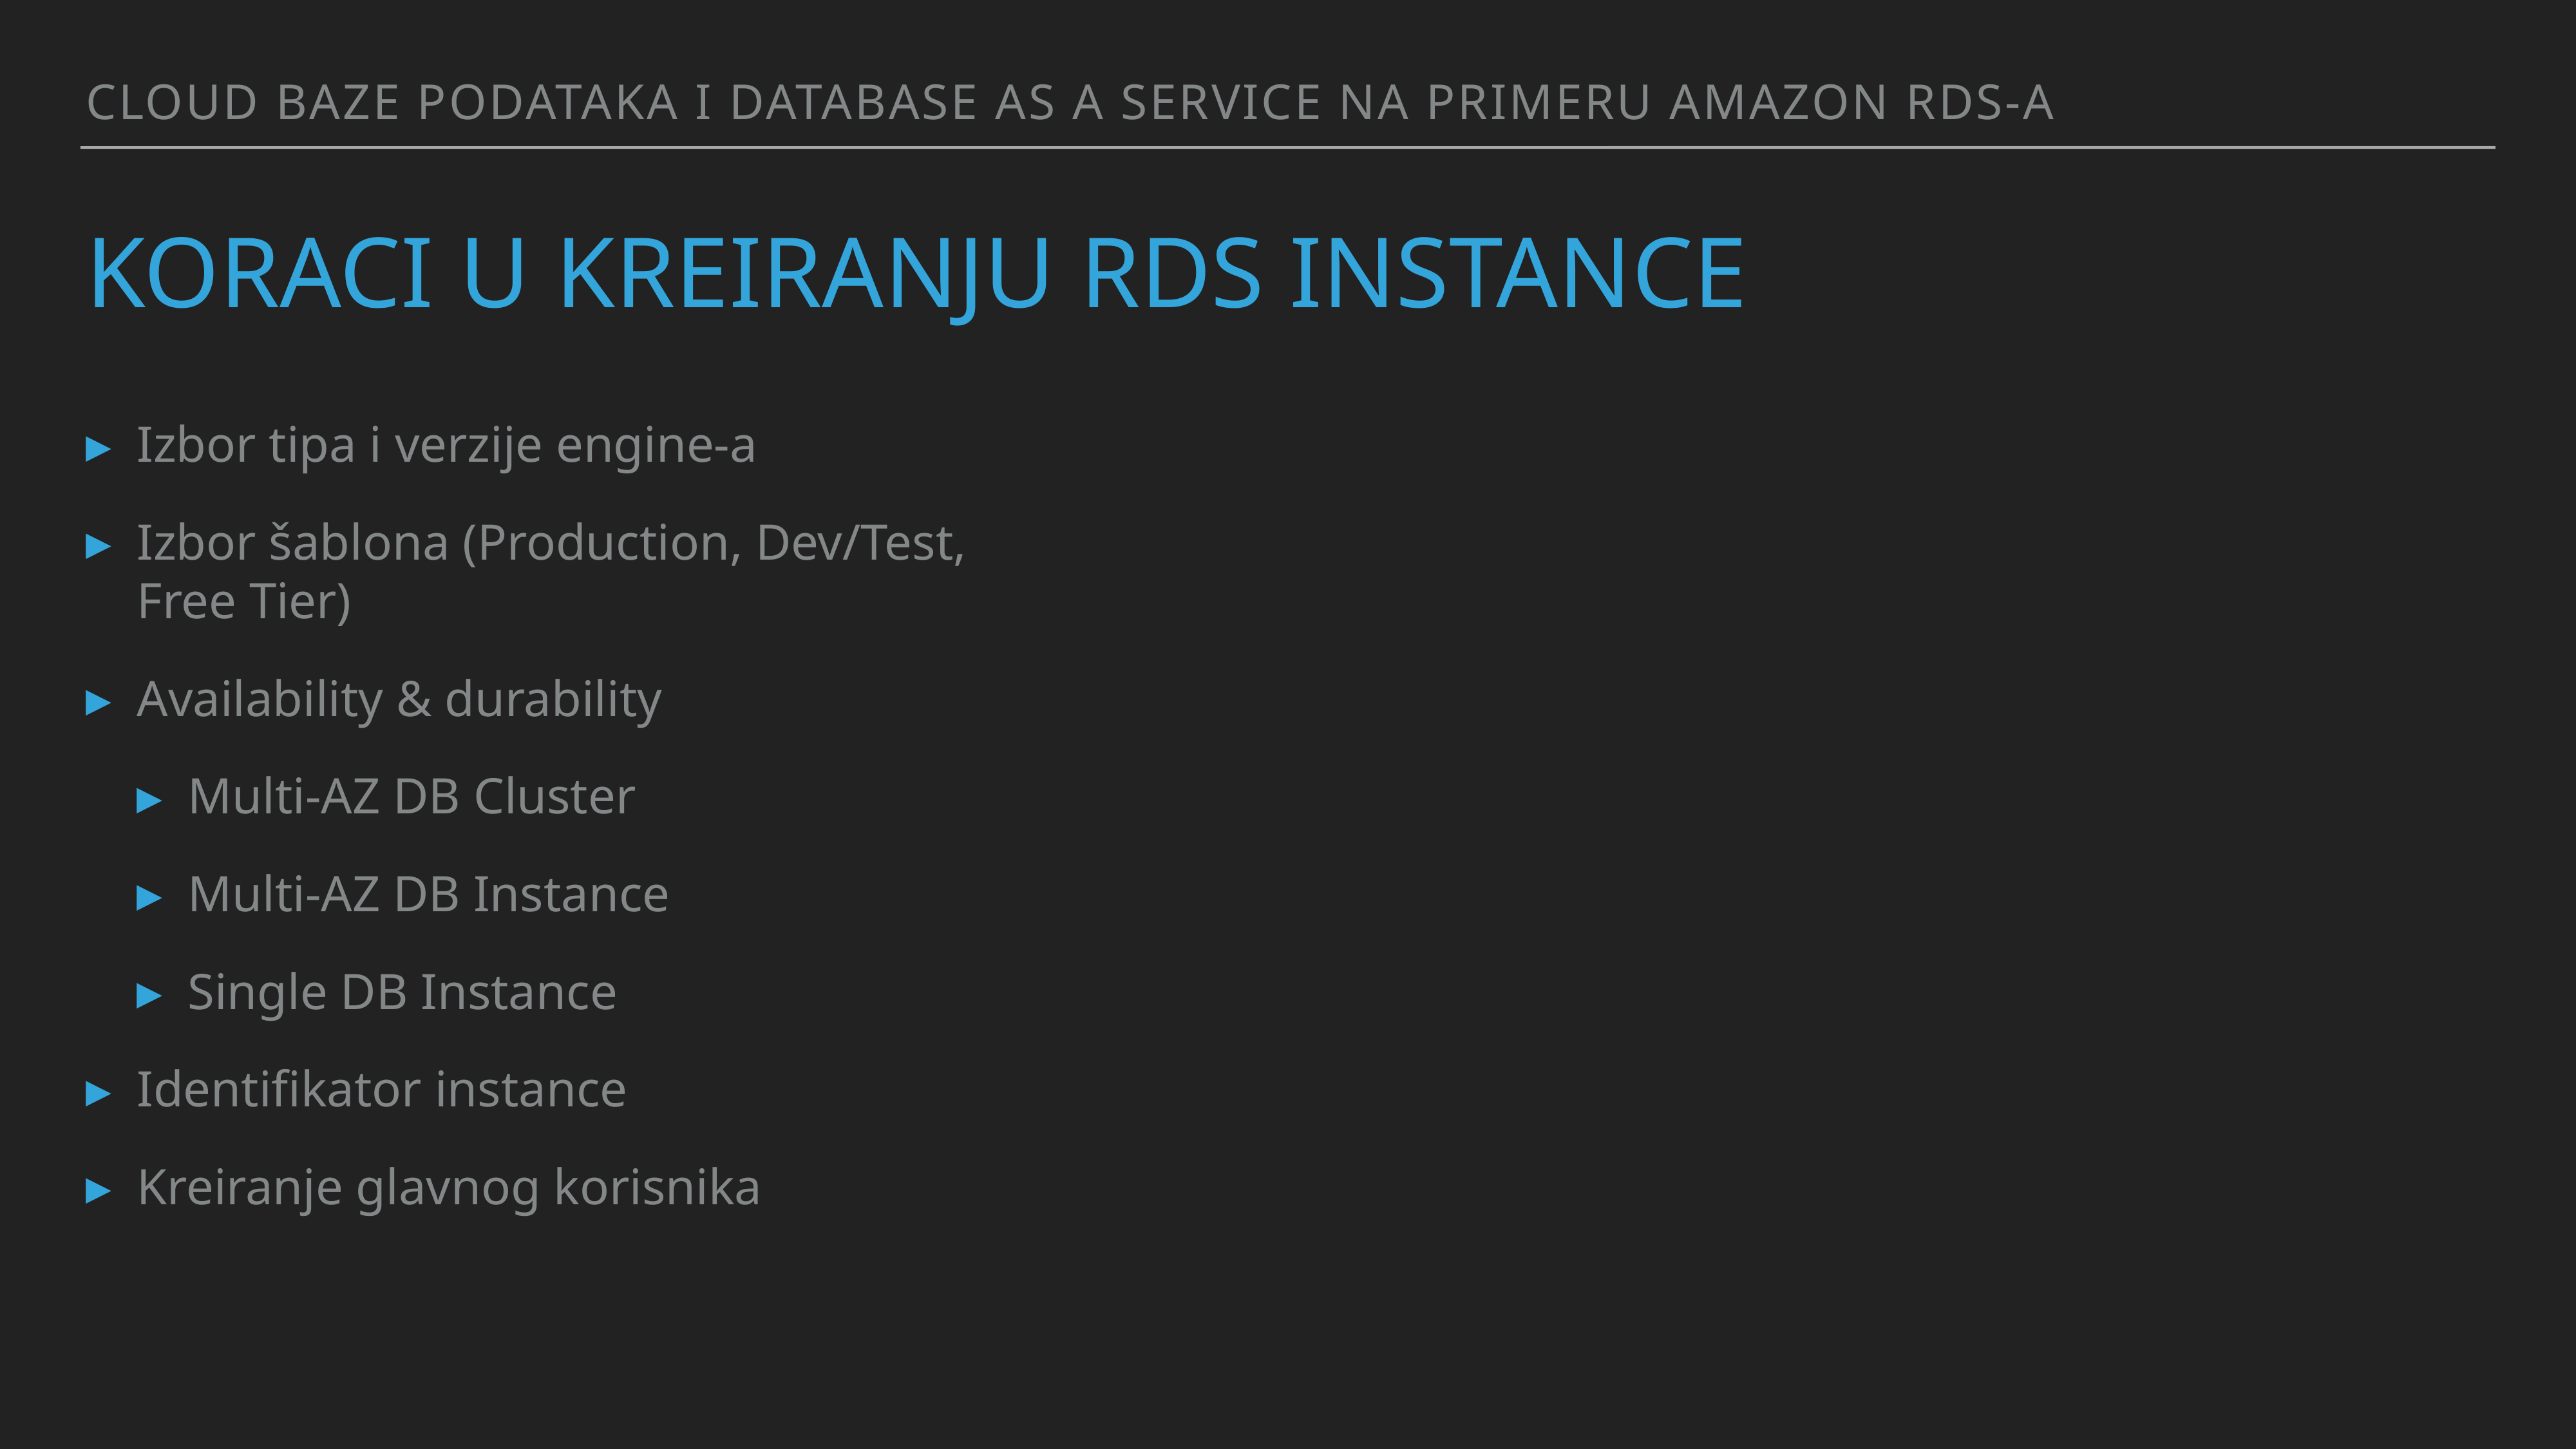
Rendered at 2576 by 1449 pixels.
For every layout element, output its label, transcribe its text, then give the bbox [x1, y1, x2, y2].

title Koraci u kreiranju RDS instance [80, 227, 2496, 336]
list Izbor tipa i verzije engine-a Izbor šablona (Production, Dev/Test, Free Tier) Availability & durability Multi-AZ DB Cluster Multi-AZ DB Instance Single DB Instance Identifikator instance Kreiranje glavnog korisnika [80, 407, 1051, 1316]
list Cloud baze podataka i Database as a service na primeru Amazon RDS-a [80, 66, 2295, 135]
